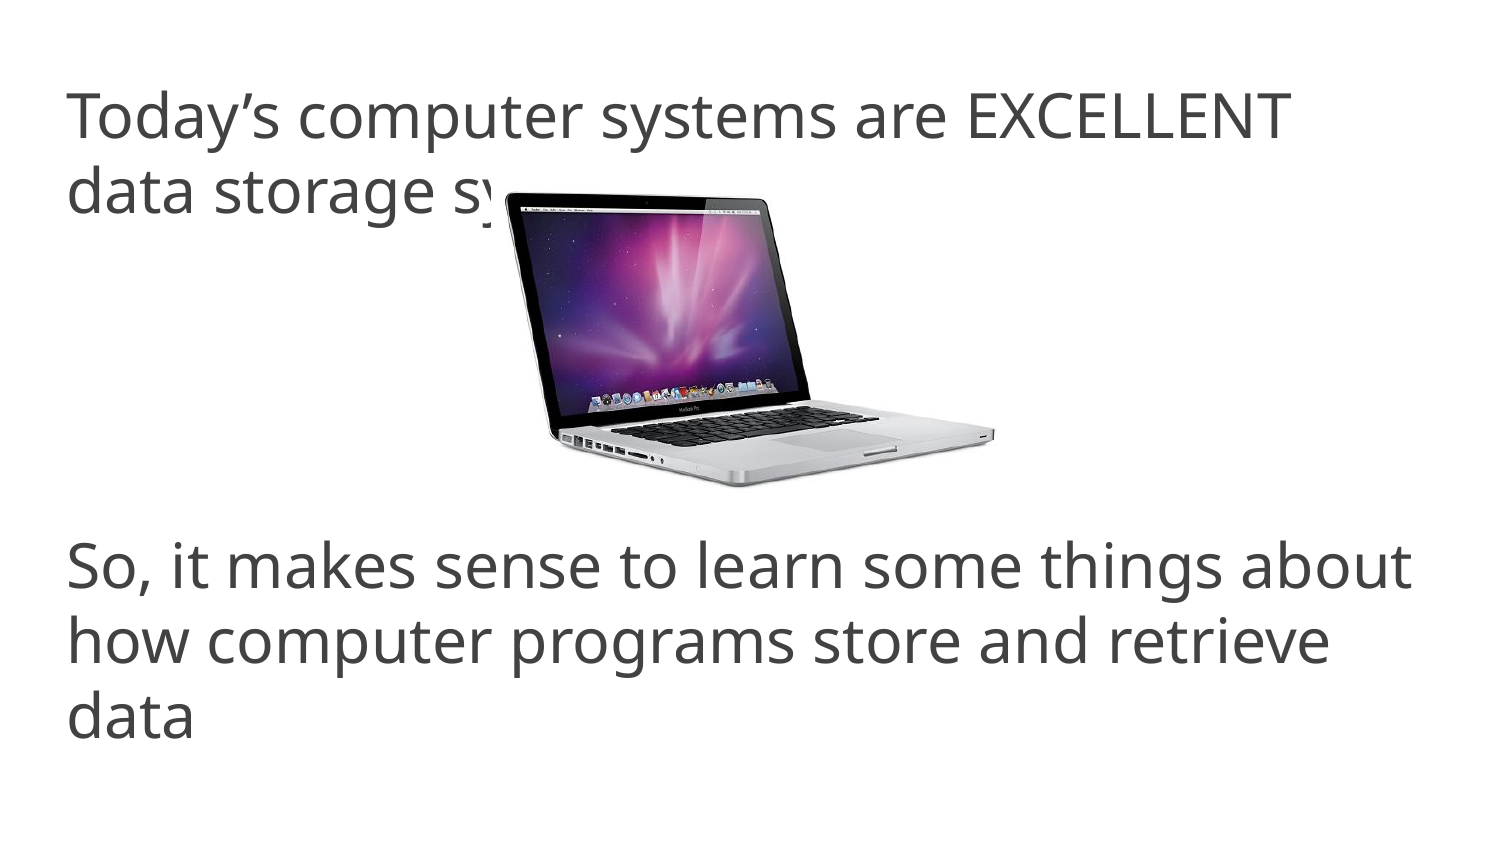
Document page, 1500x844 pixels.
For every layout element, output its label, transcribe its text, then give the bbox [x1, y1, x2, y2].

title Today’s computer systems are EXCELLENT data storage systems So, it makes sense to learn some things about how computer programs store and retrieve data [51, 61, 1449, 807]
picture [491, 157, 1009, 529]
